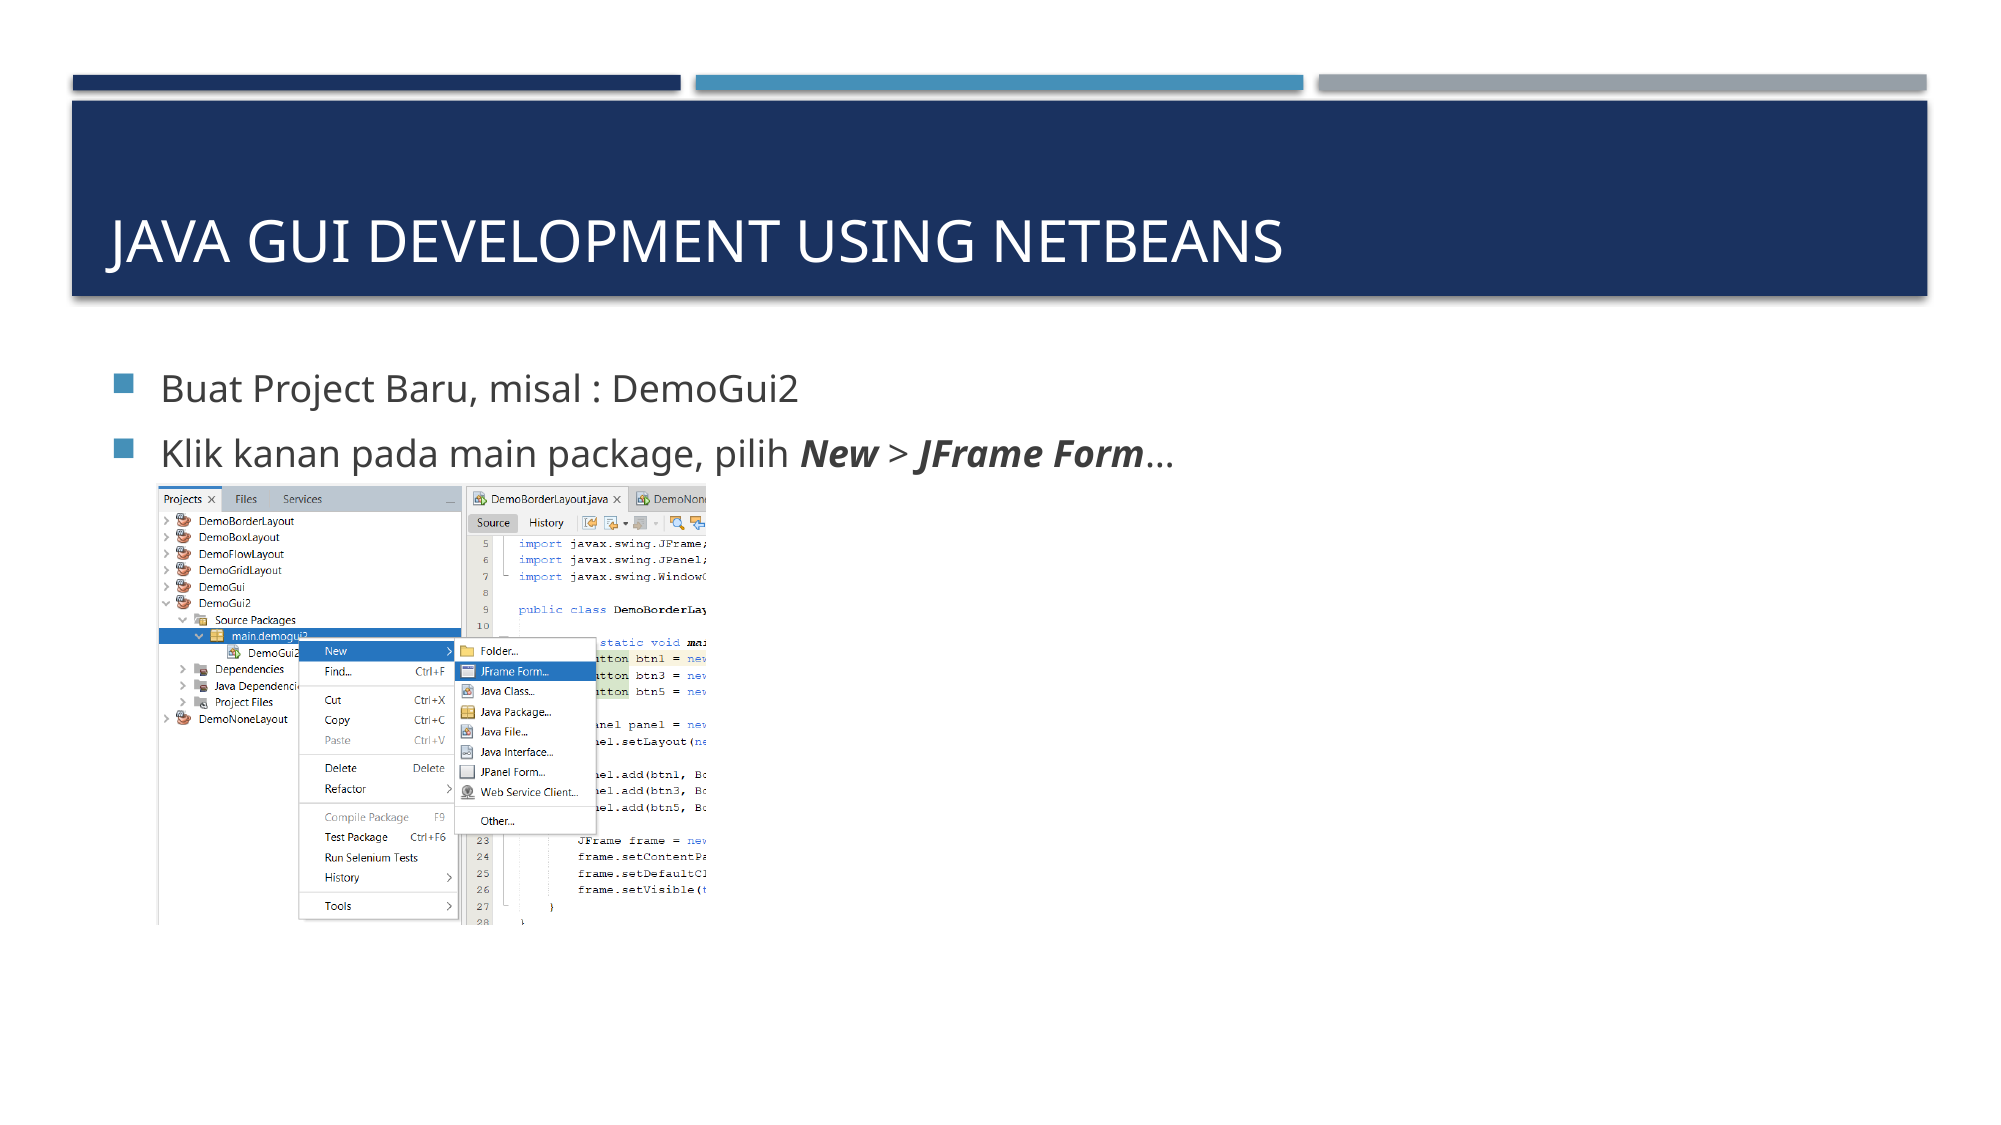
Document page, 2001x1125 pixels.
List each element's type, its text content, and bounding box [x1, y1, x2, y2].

picture [155, 482, 707, 926]
list Buat Project Baru, misal : DemoGui2 Klik kanan pada main package, pilih New > JFrame Form… [95, 357, 1905, 962]
title Java GUI Development using netbeans [95, 115, 1905, 282]
